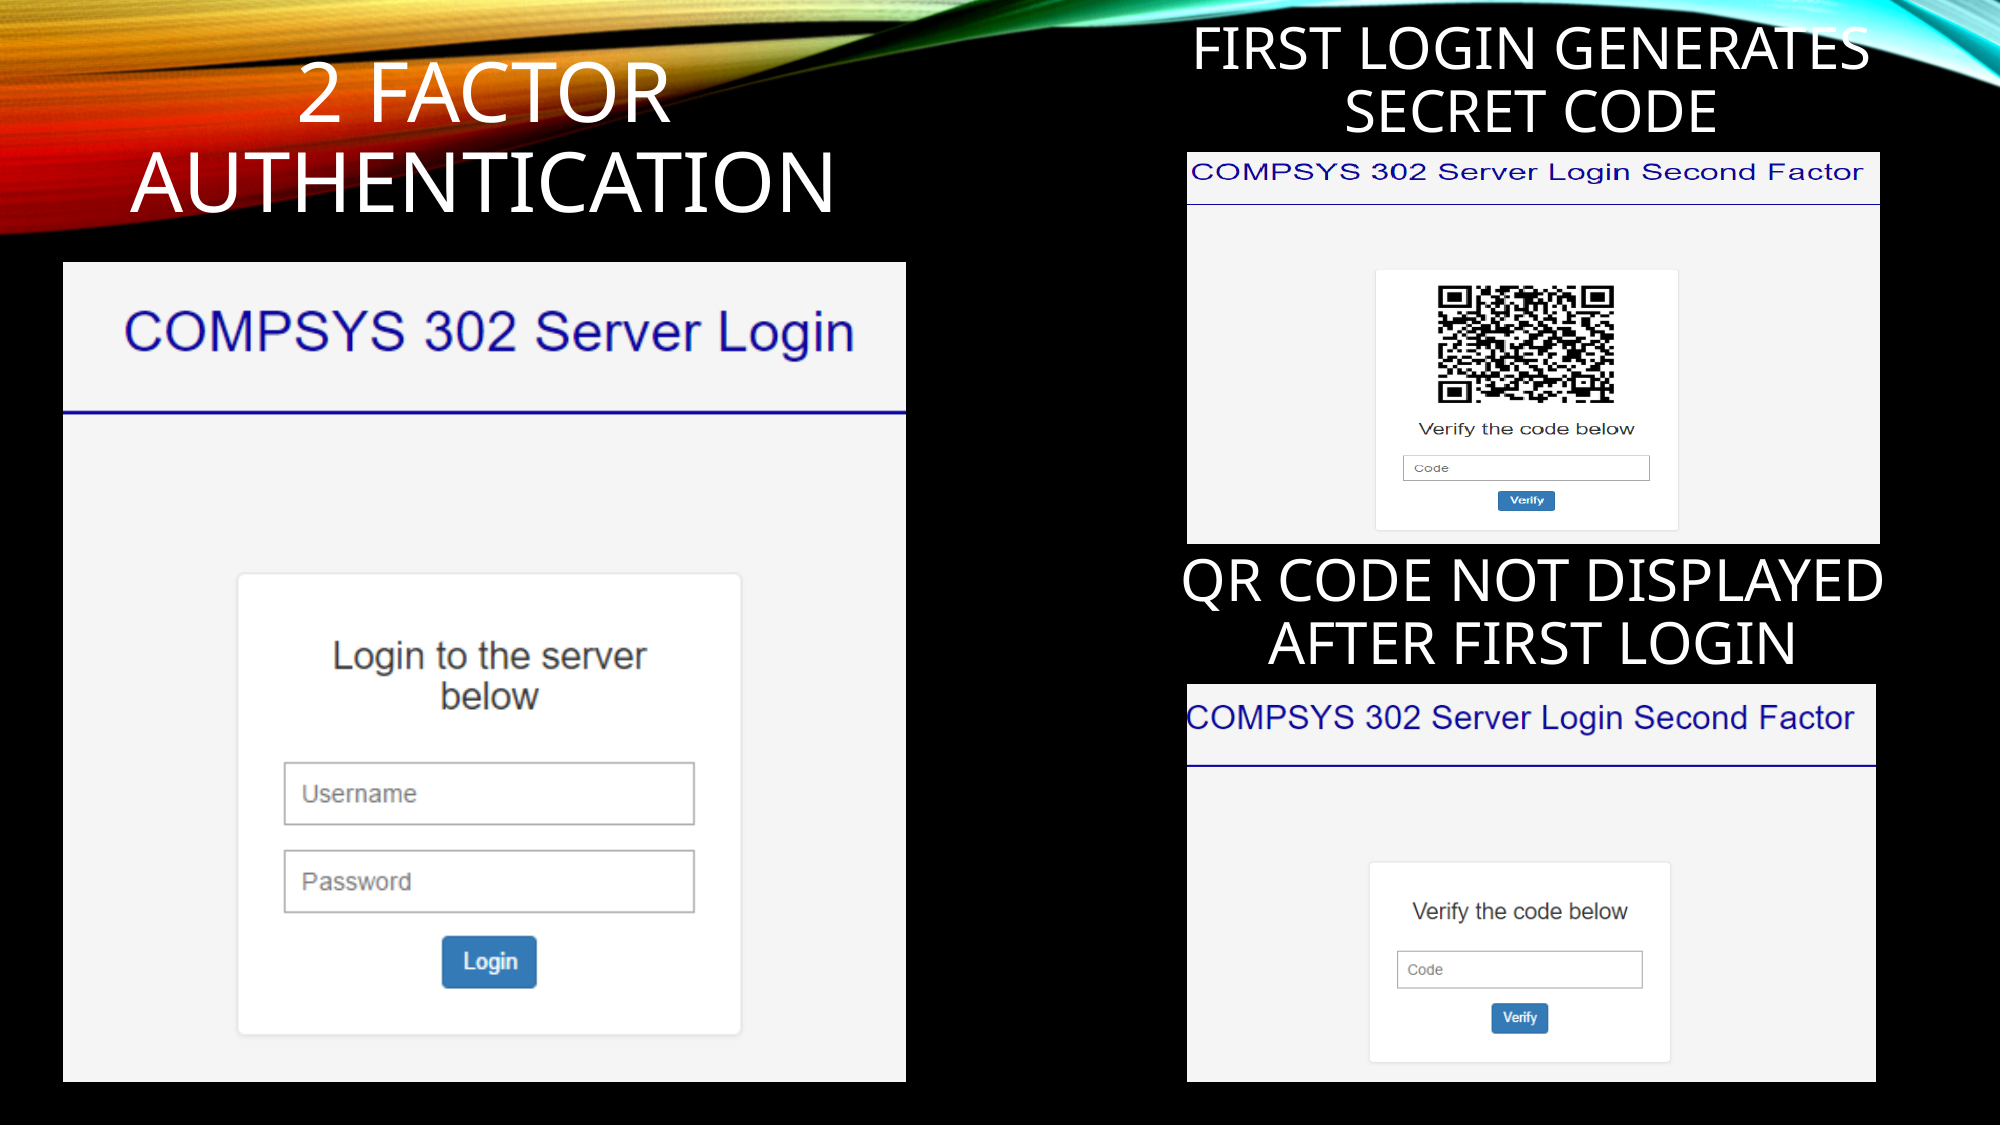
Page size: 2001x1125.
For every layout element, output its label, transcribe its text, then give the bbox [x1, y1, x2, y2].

text_box QR code not displayed after first login [1112, 507, 1955, 720]
picture [0, 0, 2000, 544]
picture [1187, 683, 1877, 1082]
text_box First login generates secret code [1110, 0, 1953, 188]
picture [63, 262, 906, 1082]
title 2 Factor Authentication [63, 34, 906, 247]
